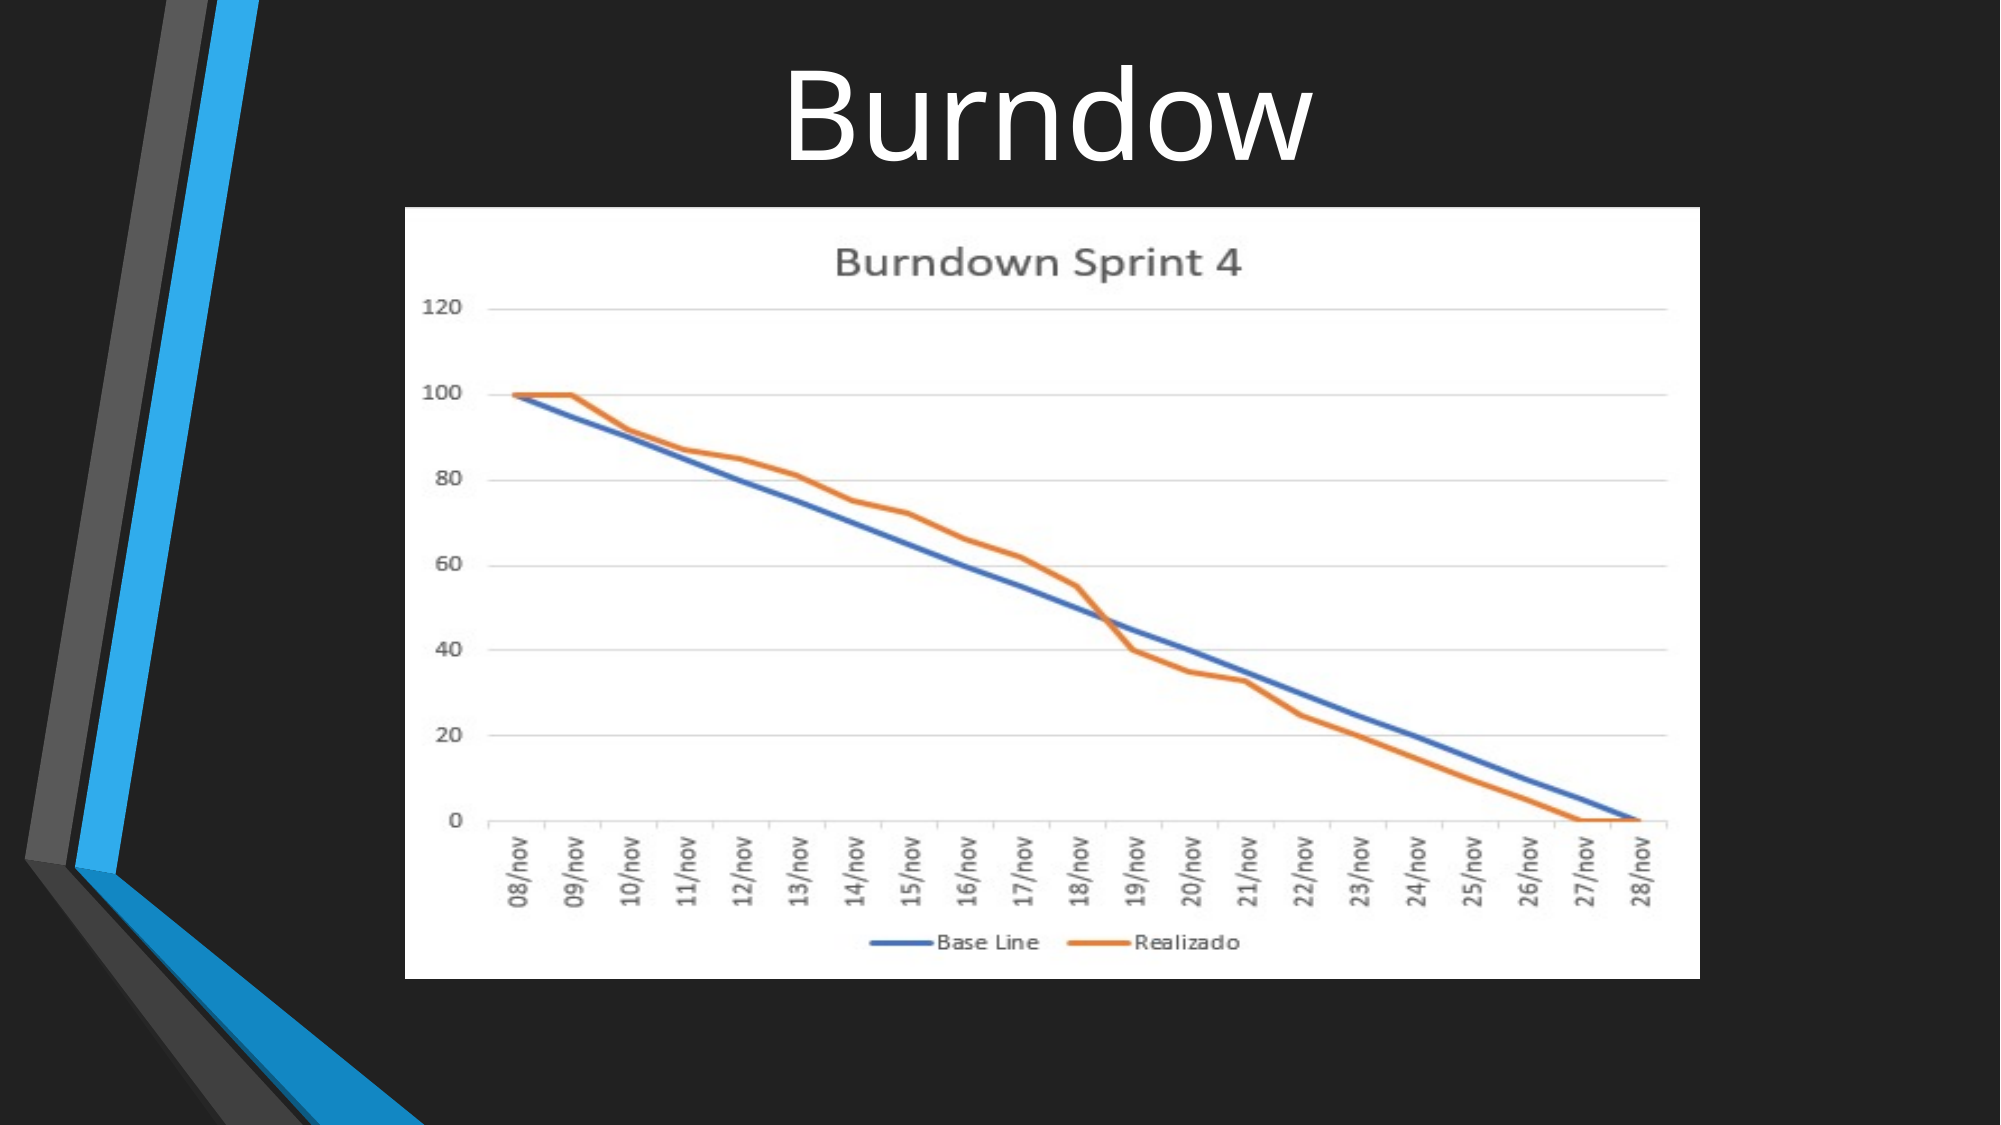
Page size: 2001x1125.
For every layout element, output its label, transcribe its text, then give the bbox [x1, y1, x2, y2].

picture [405, 207, 1701, 980]
text_box Burndown [764, 28, 1341, 207]
